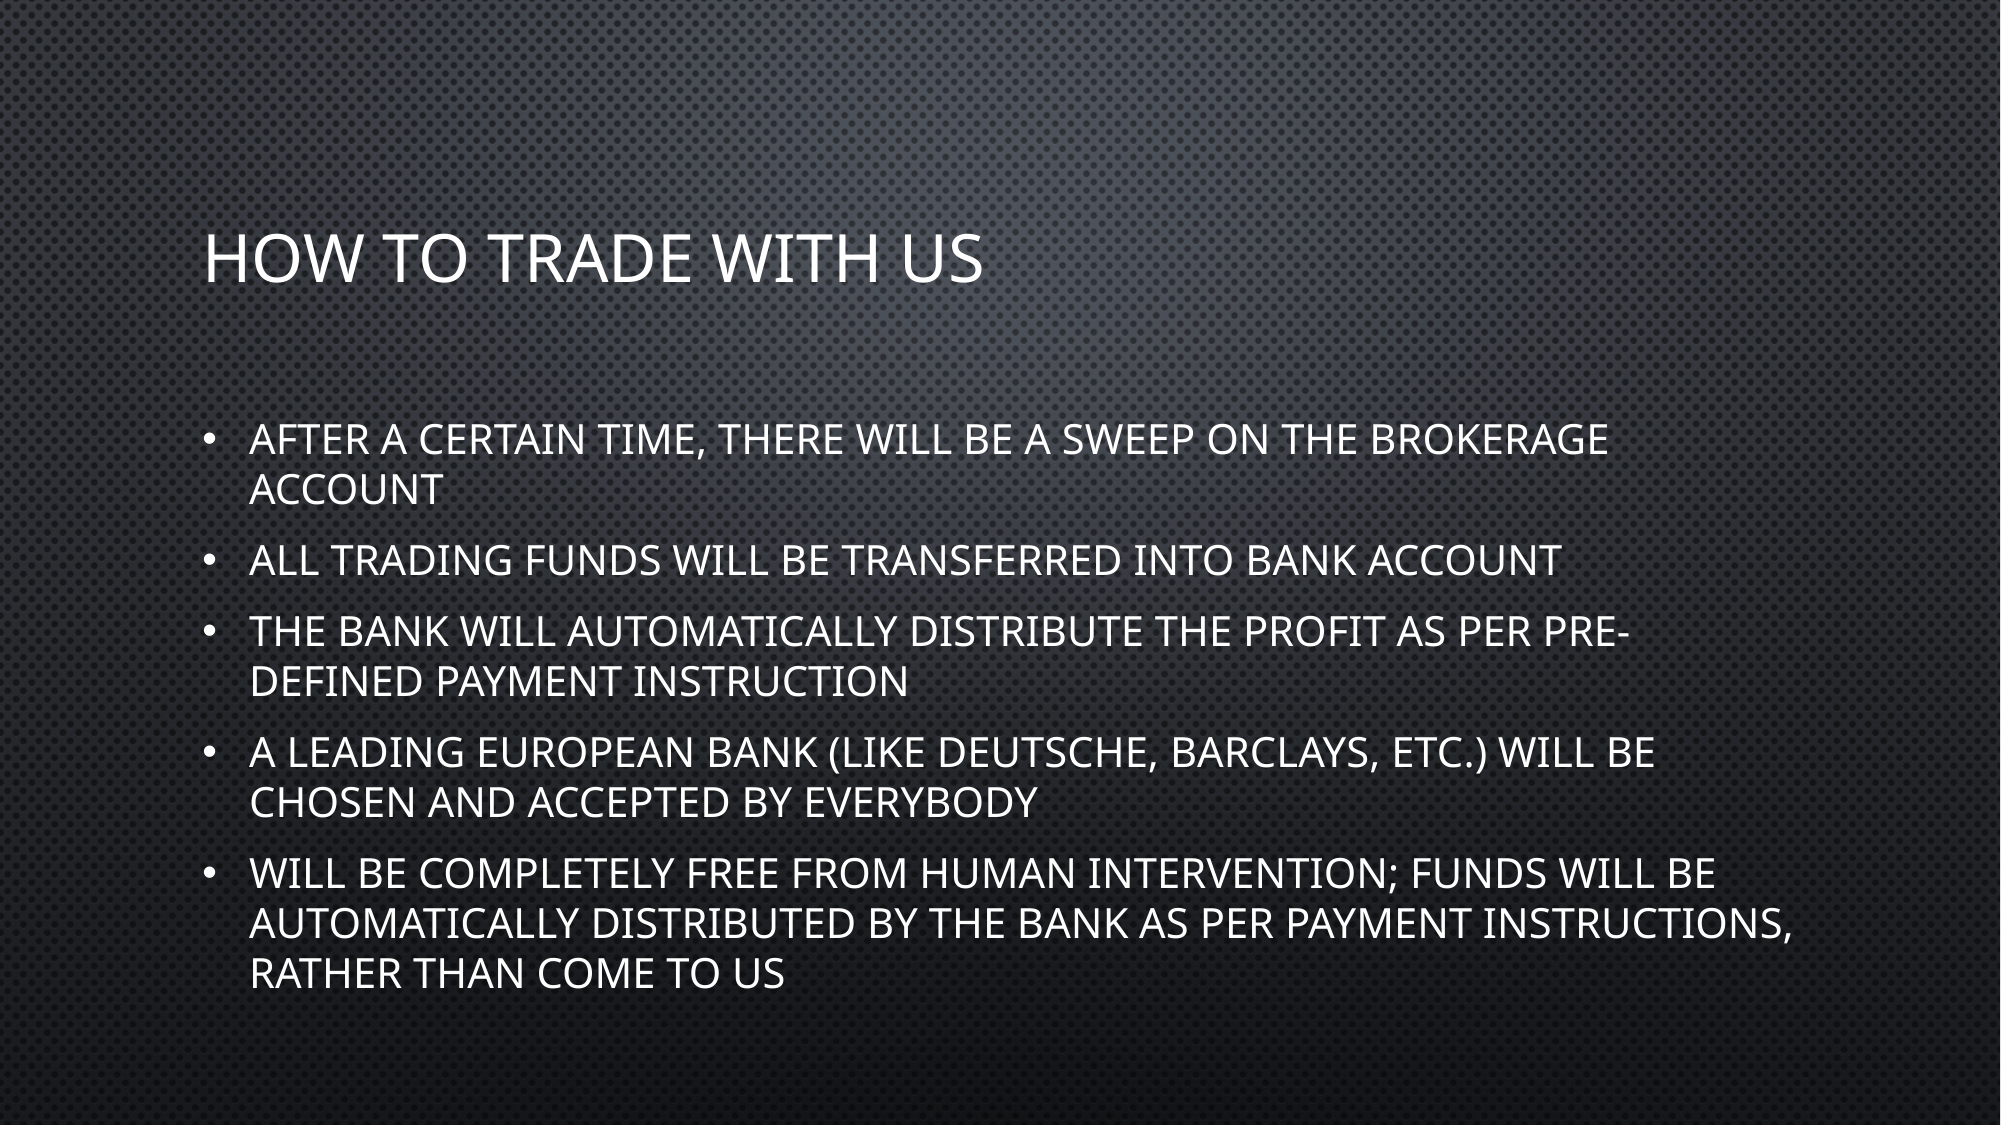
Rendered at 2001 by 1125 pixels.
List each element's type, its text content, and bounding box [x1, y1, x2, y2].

list After a certain time, there will be a sweep on the brokerage account All trading funds will be transferred into bank account The bank will automatically distribute the profit as per pre-defined payment instruction A leading European bank (like Deutsche, Barclays, etc.) will be chosen and accepted by everybody Will be completely free from human intervention; funds will be automatically distributed by the bank as per payment instructions, rather than come to us [187, 378, 1813, 1032]
title HOW TO trade WITH US [187, 99, 1813, 378]
